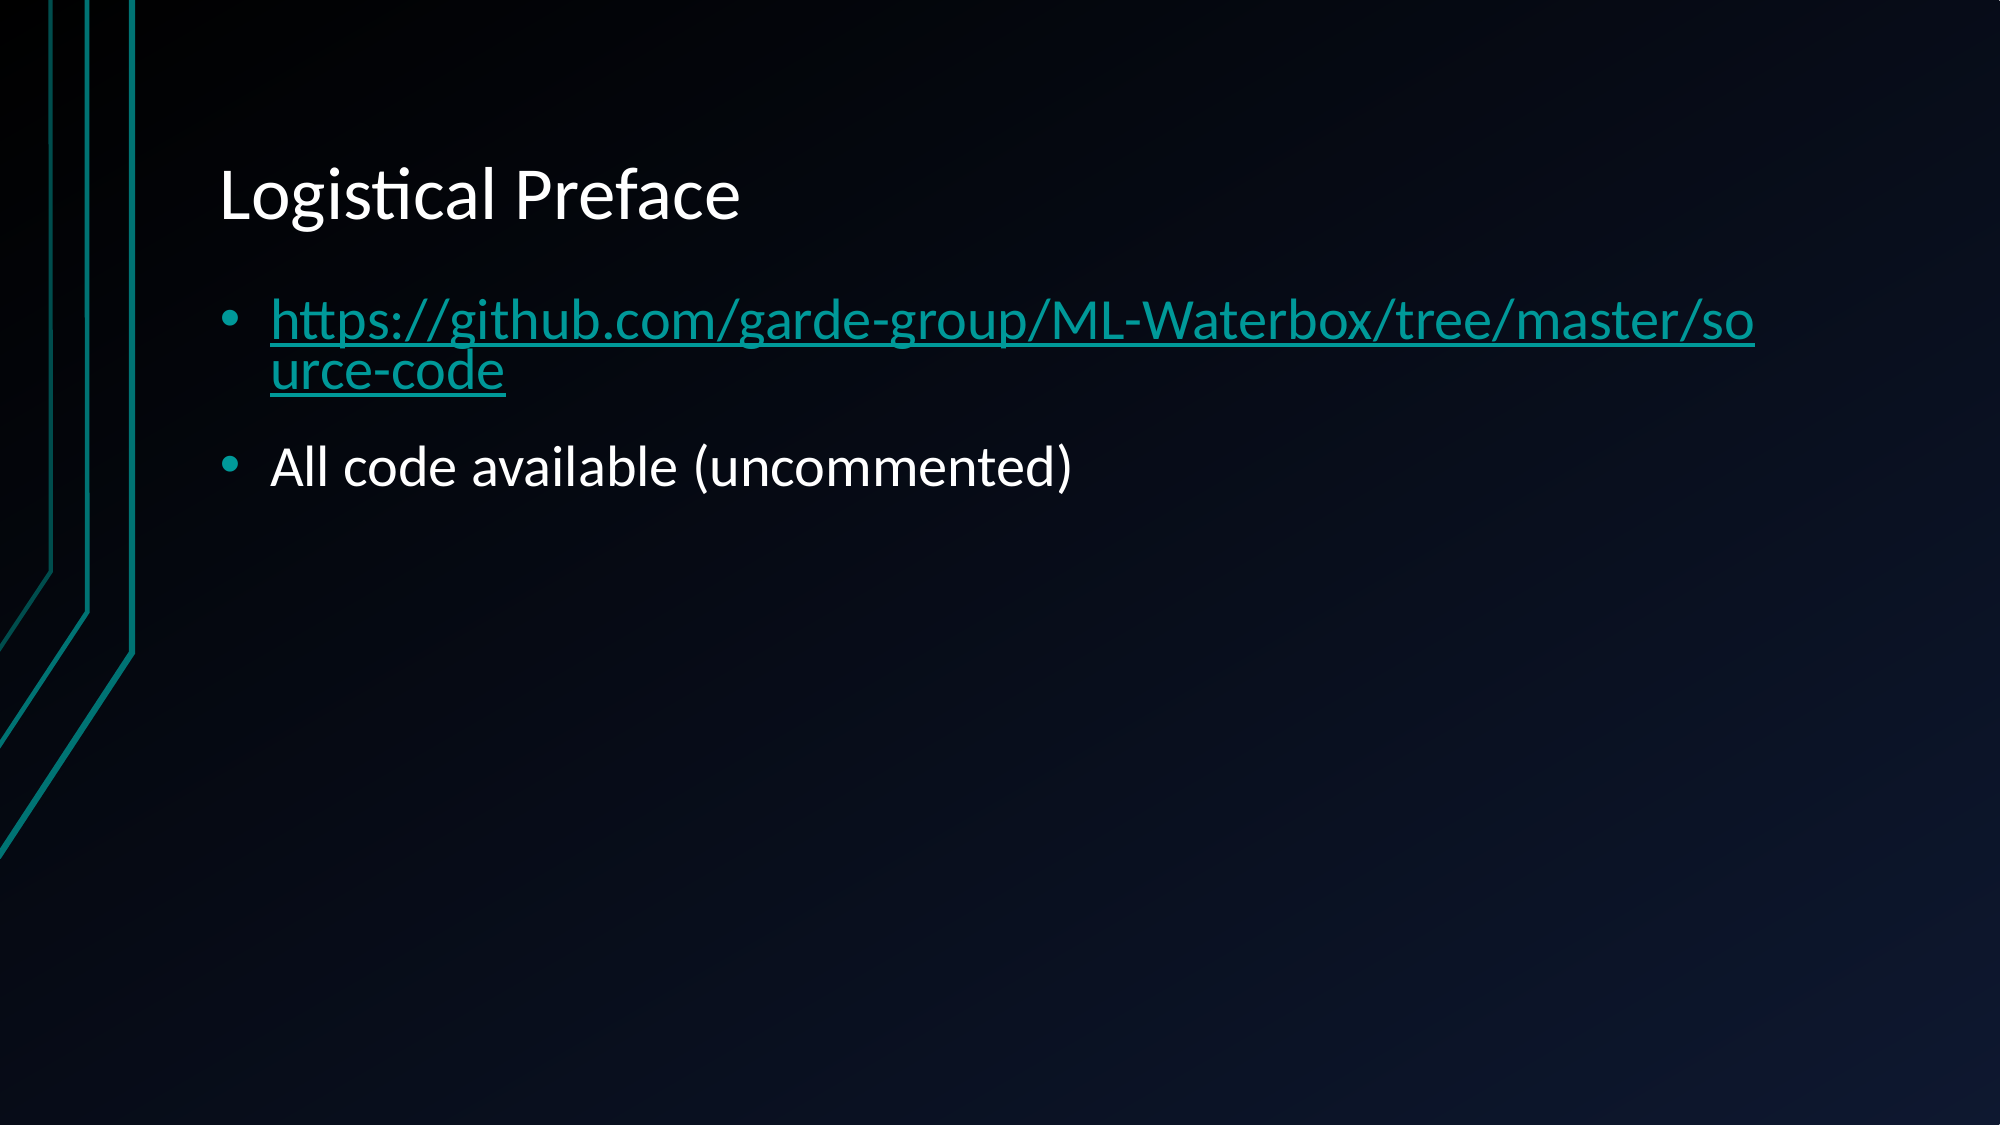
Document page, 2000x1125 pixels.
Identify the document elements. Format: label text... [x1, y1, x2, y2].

title Logistical Preface [199, 45, 1900, 246]
list https://github.com/garde-group/ML-Waterbox/tree/master/source-code All code available (uncommented) [199, 279, 1800, 1012]
